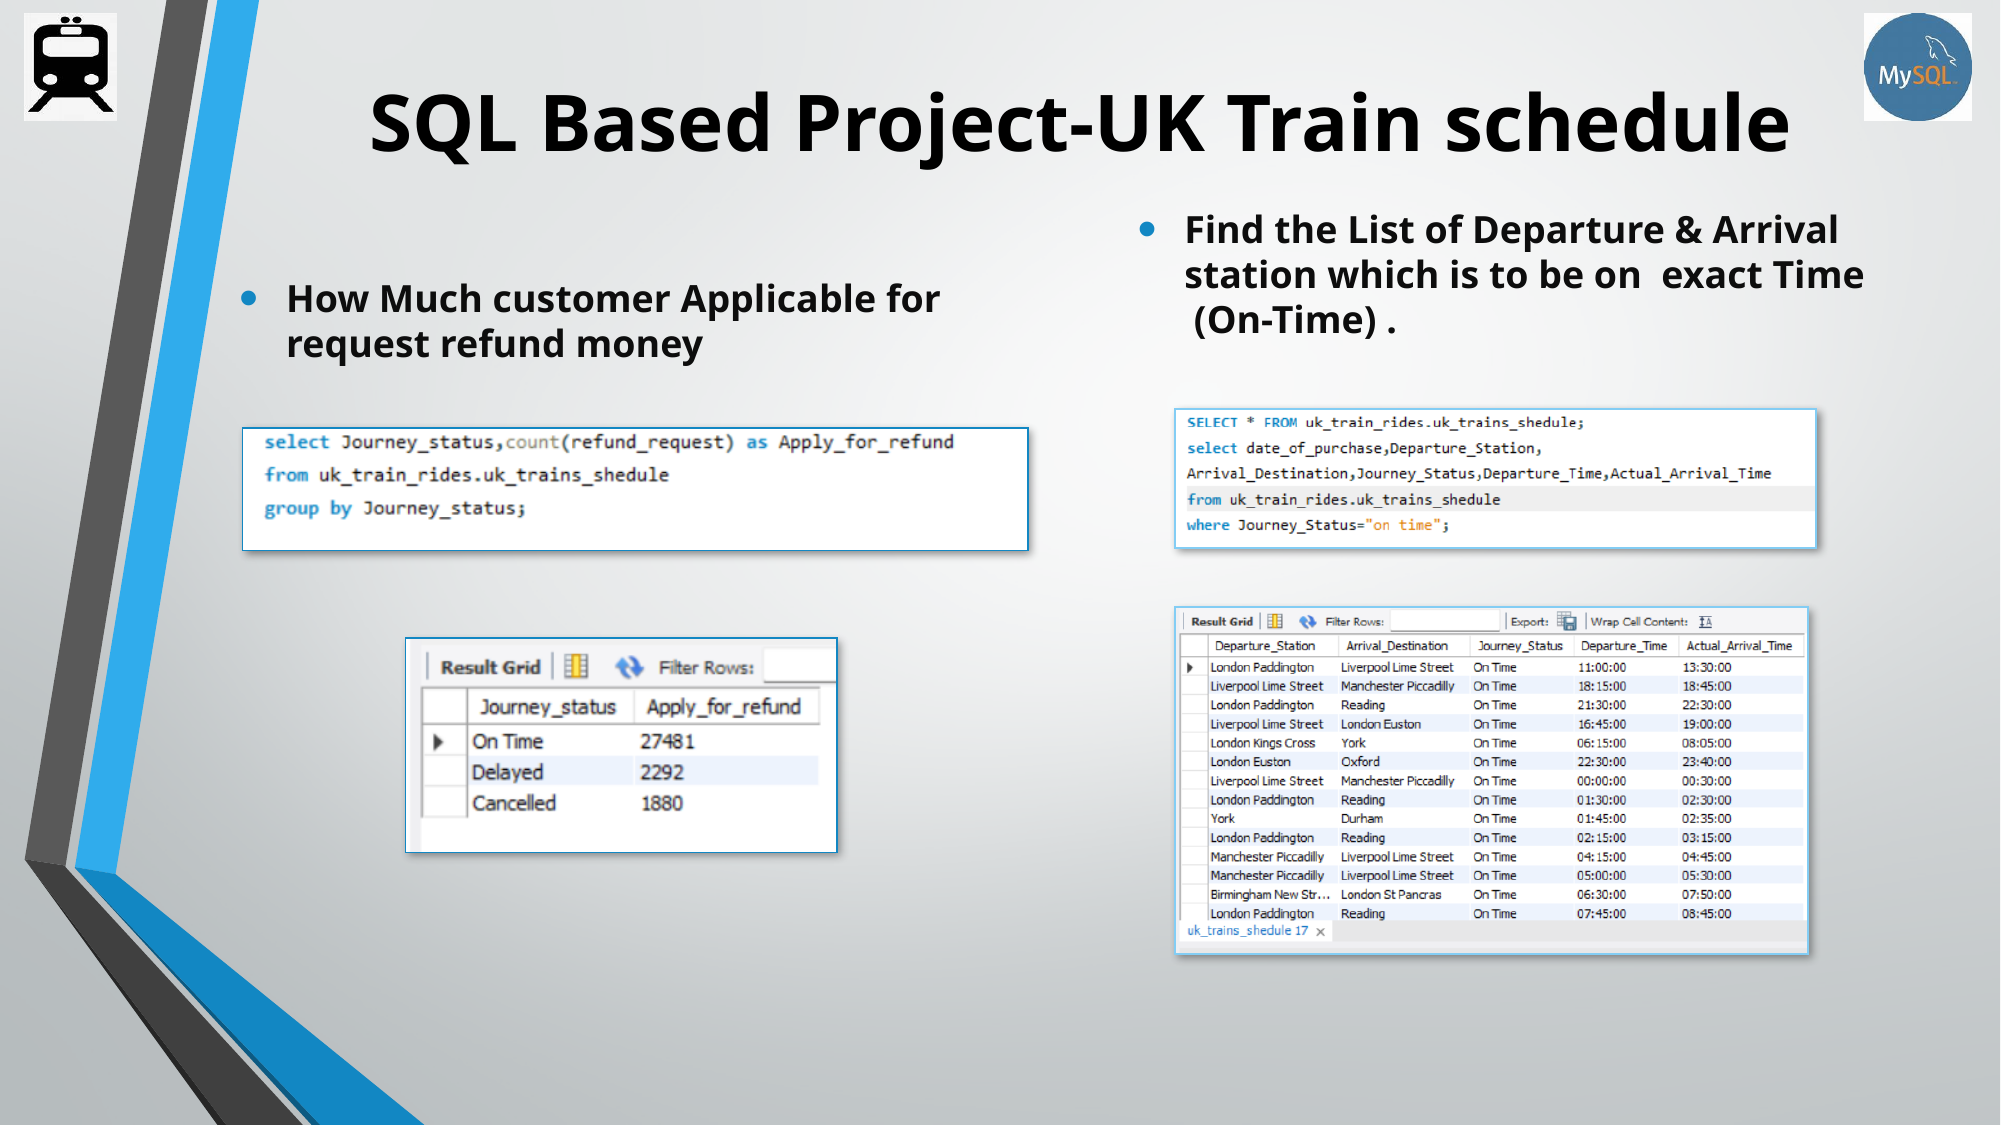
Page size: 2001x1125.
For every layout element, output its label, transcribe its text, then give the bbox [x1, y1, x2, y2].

picture [243, 428, 1028, 550]
list How Much customer Applicable for request refund money [224, 191, 1047, 373]
picture [405, 638, 837, 852]
picture [24, 13, 117, 121]
picture [1864, 13, 1972, 121]
title SQL Based Project-UK Train schedule [275, 66, 1887, 175]
list Find the List of Departure & Arrival station which is to be on exact Time (On-Time) . [1122, 227, 1887, 349]
picture [1175, 409, 1816, 548]
picture [1175, 607, 1807, 954]
